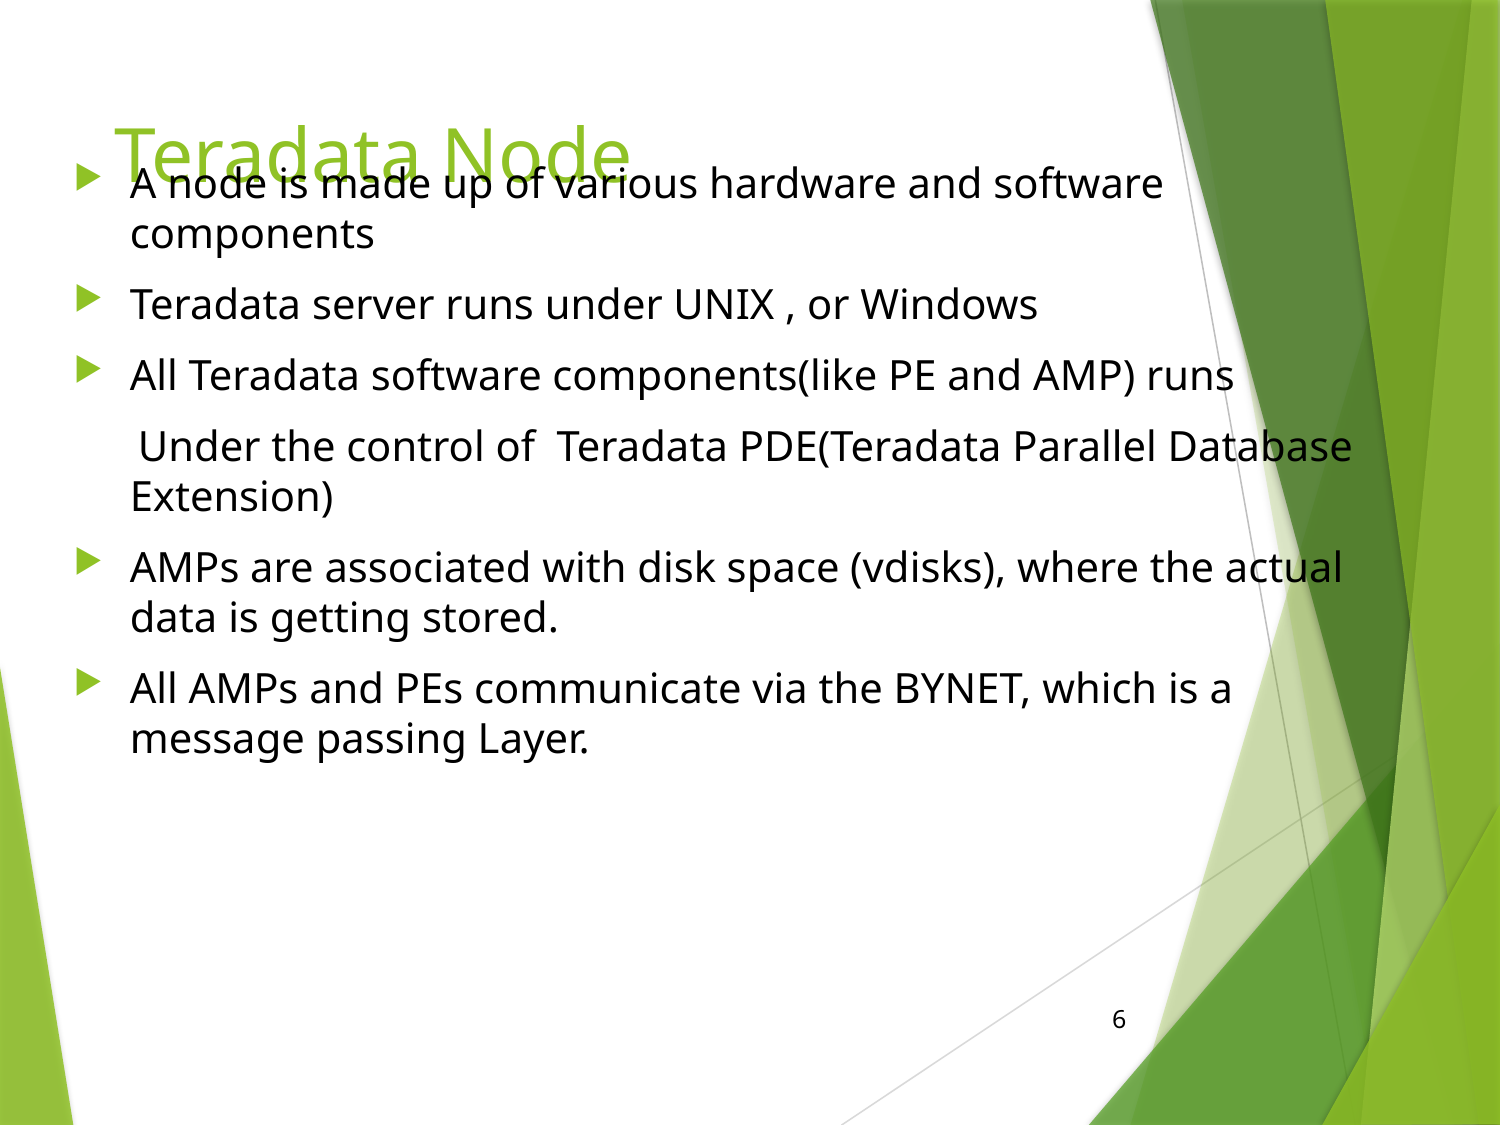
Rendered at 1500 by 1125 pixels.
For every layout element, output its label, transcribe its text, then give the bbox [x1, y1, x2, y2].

slide_number 6 [1057, 991, 1142, 1051]
list A node is made up of various hardware and software components Teradata server runs under UNIX , or Windows All Teradata software components(like PE and AMP) runs Under the control of Teradata PDE(Teradata Parallel Database Extension) AMPs are associated with disk space (vdisks), where the actual data is getting stored. All AMPs and PEs communicate via the BYNET, which is a message passing Layer. [58, 149, 1425, 938]
title Teradata Node [99, 99, 1142, 149]
